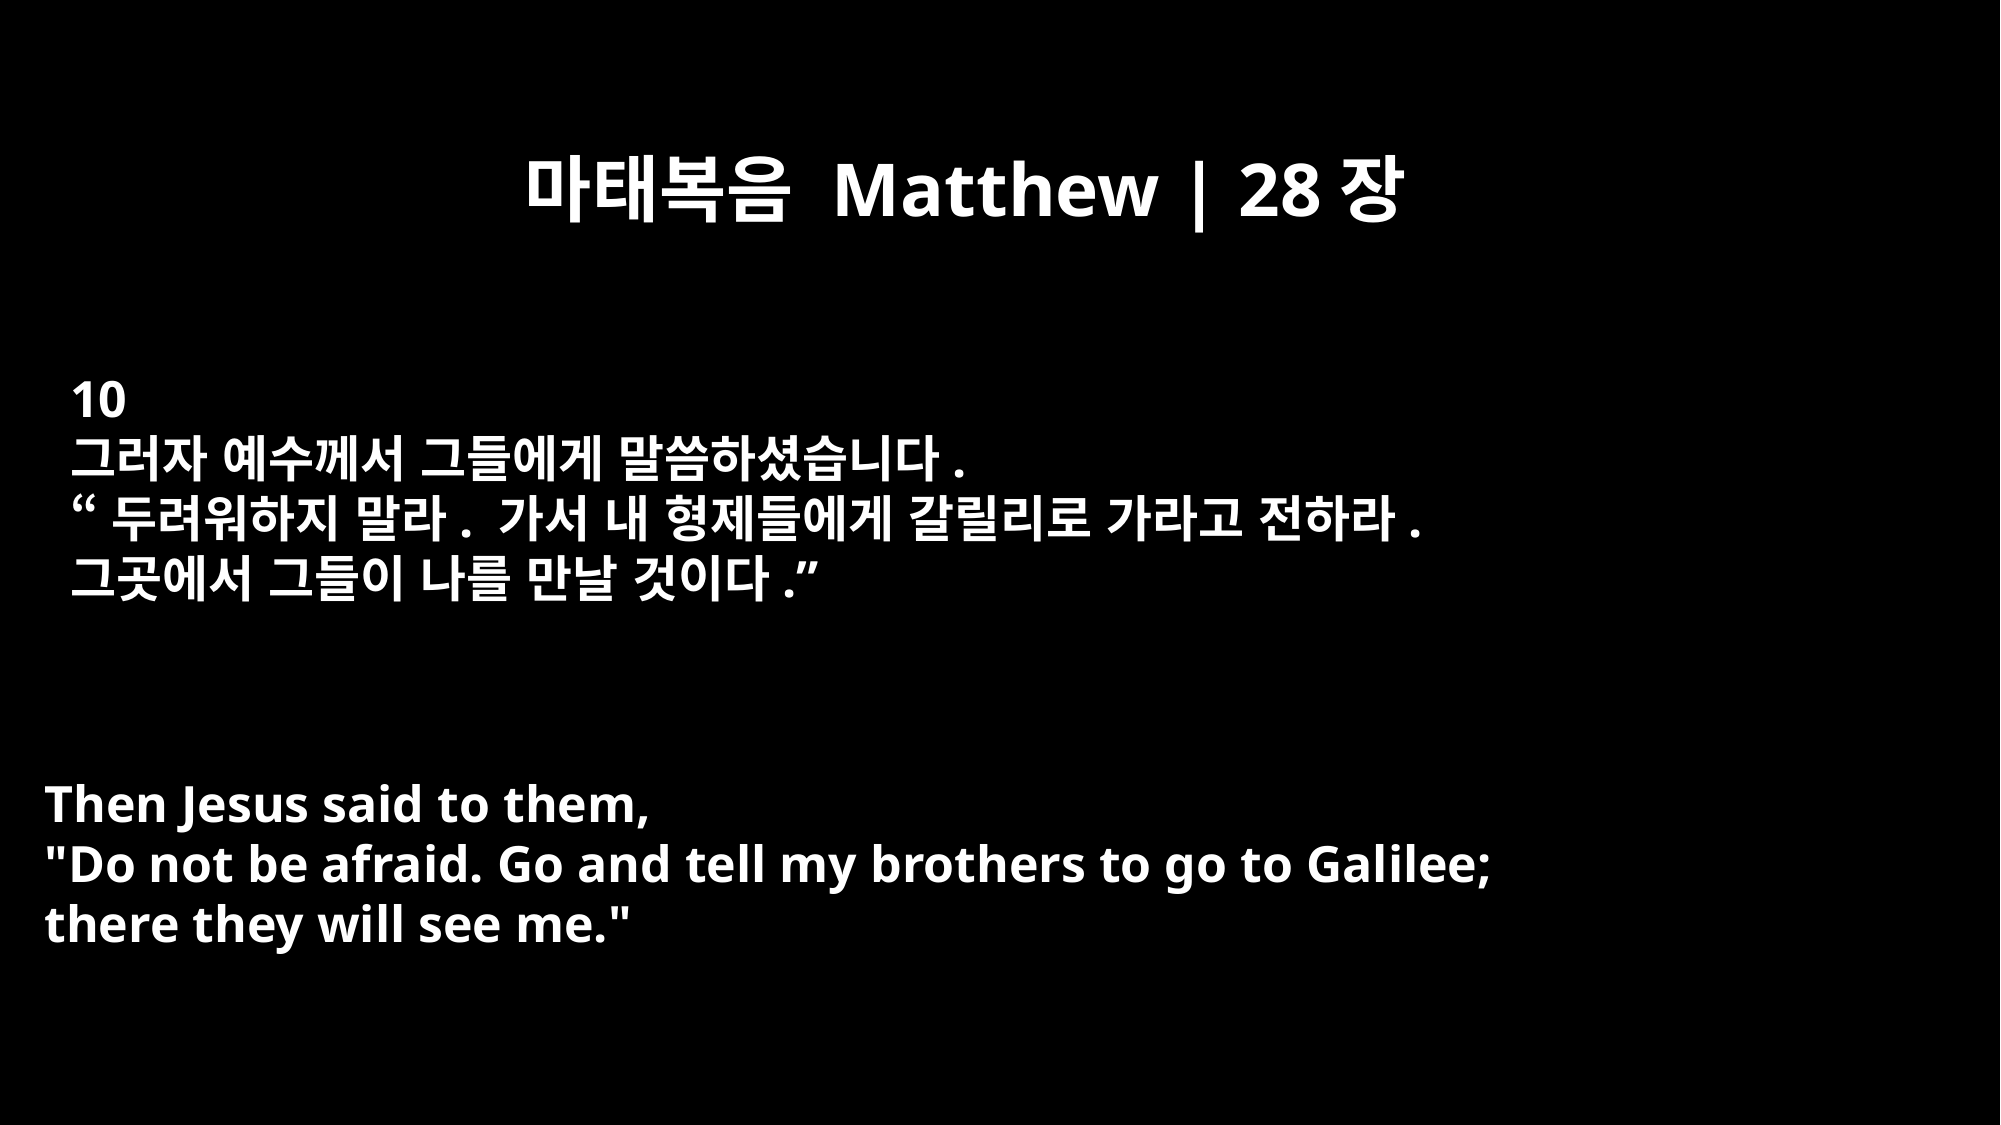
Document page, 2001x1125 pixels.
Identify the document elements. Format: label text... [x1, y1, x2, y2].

text_box 10 그러자 예수께서 그들에게 말씀하셨습니다. “두려워하지 말라. 가서 내 형제들에게 갈릴리로 가라고 전하라. 그곳에서 그들이 나를 만날 것이다.” [55, 359, 1438, 615]
text_box 마태복음 Matthew | 28장 [510, 136, 1422, 239]
text_box Then Jesus said to them, "Do not be afraid. Go and tell my brothers to go to Galilee; there they will see me." [29, 764, 1508, 960]
